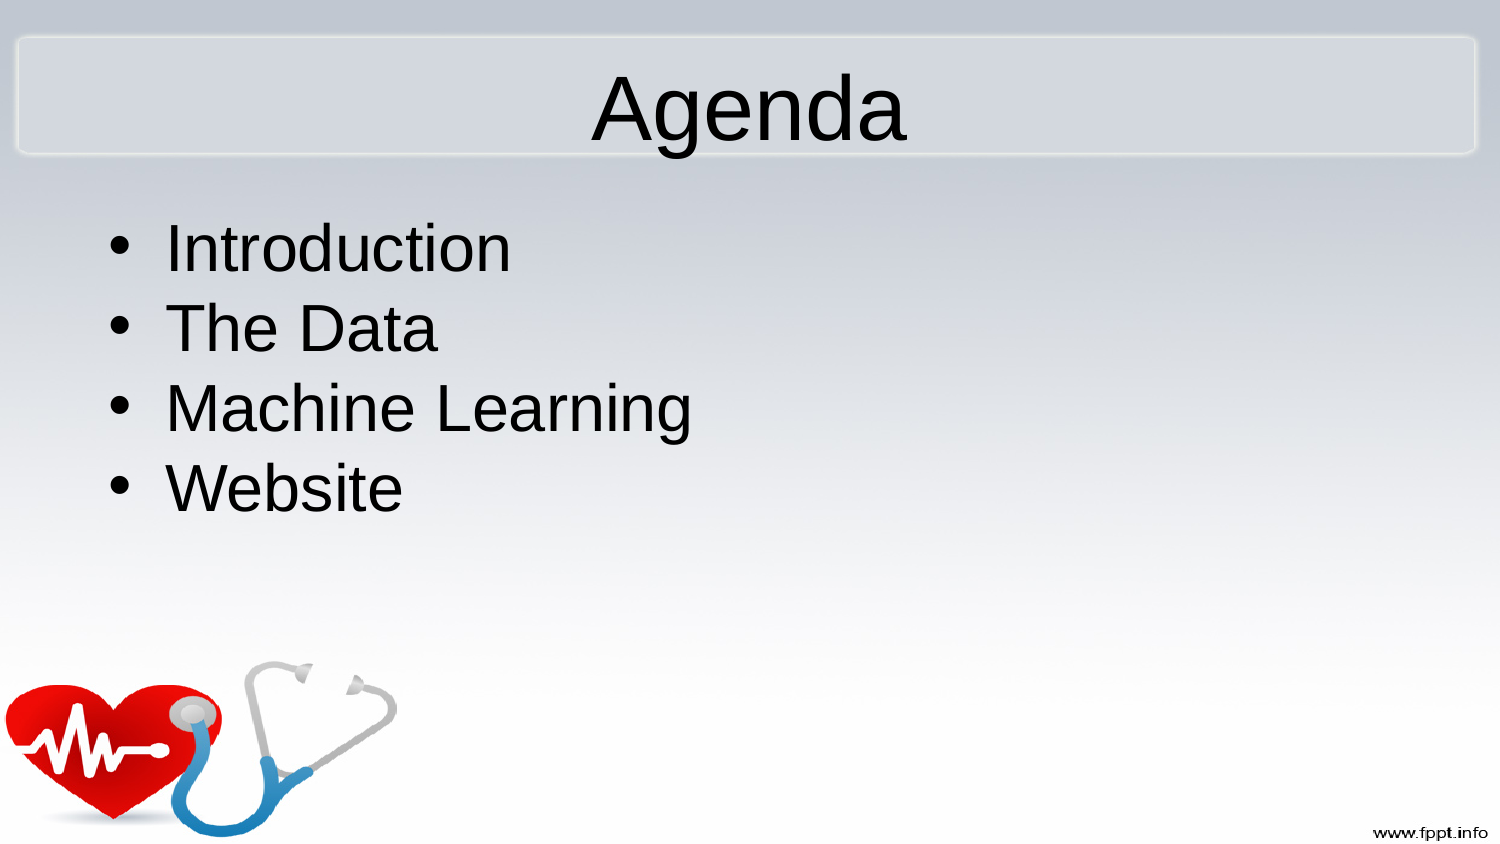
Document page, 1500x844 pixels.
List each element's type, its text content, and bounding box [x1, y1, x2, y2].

picture [0, 0, 1500, 844]
title Agenda [75, 33, 1425, 175]
list Introduction The Data Machine Learning Website [75, 196, 1425, 754]
